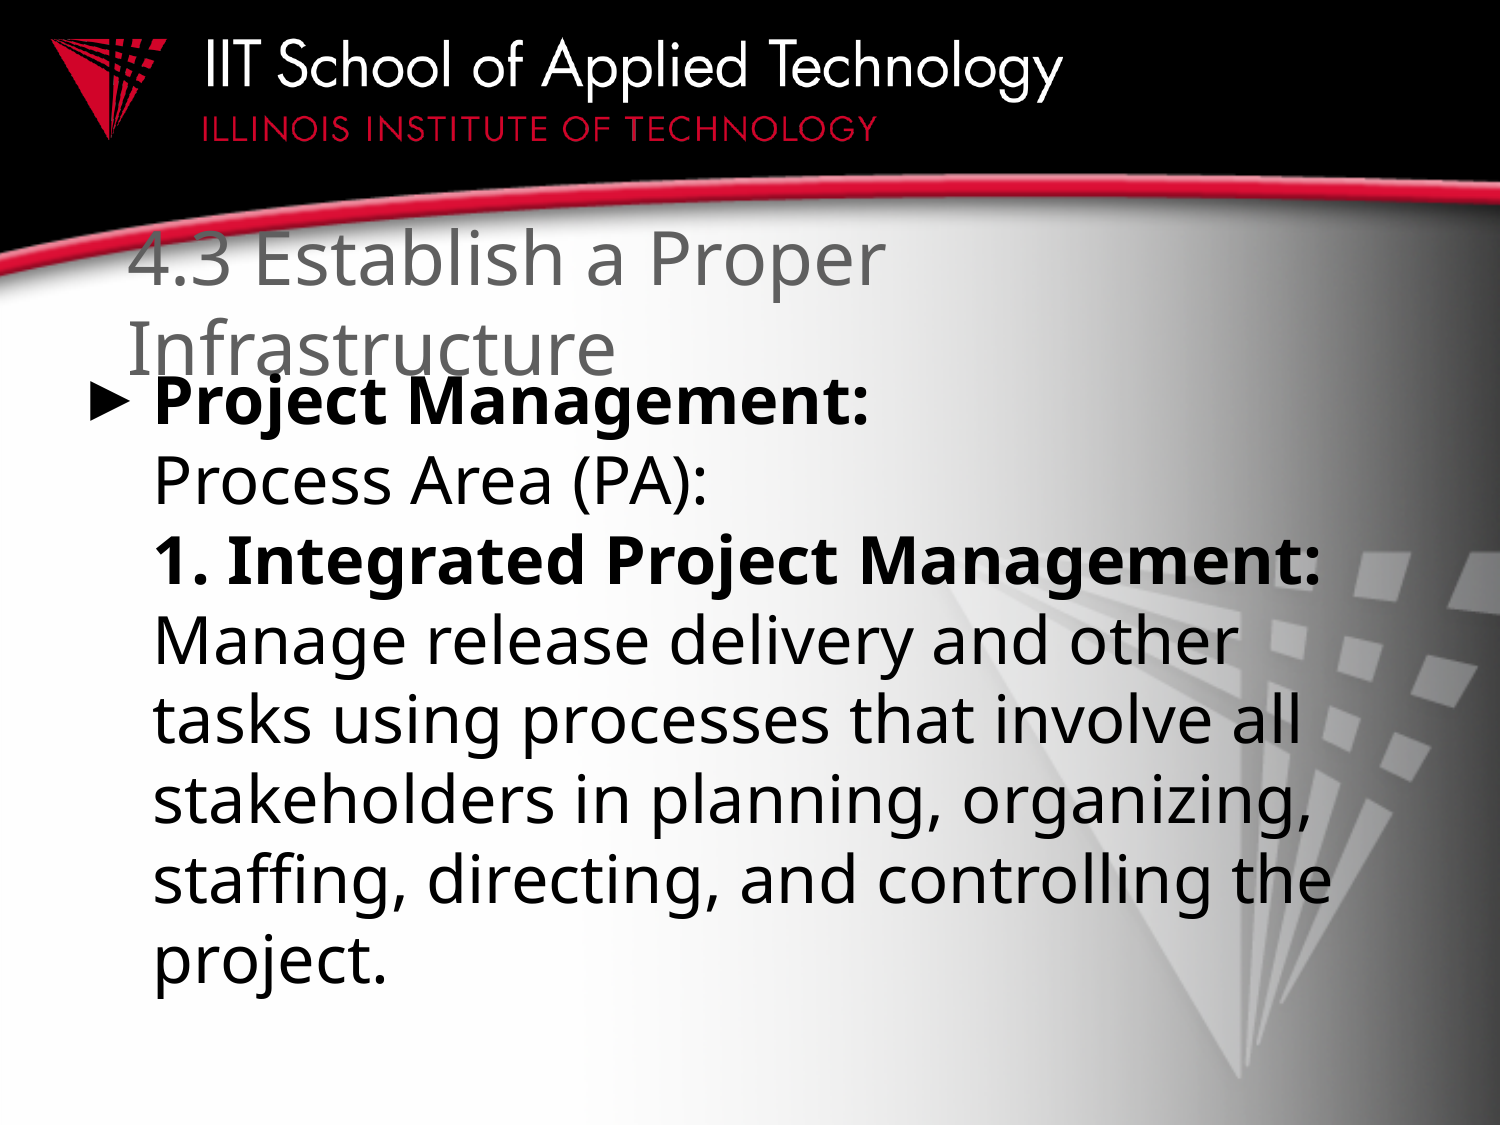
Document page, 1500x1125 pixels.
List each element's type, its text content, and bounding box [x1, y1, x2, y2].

picture [0, 0, 1500, 1125]
title 4.3 Establish a Proper Infrastructure [112, 249, 1388, 349]
list Project Management: Process Area (PA): 1. Integrated Project Management: Manage release delivery and other tasks using processes that involve all stakeholders in planning, organizing, staffing, directing, and controlling the project. [62, 349, 1388, 1088]
